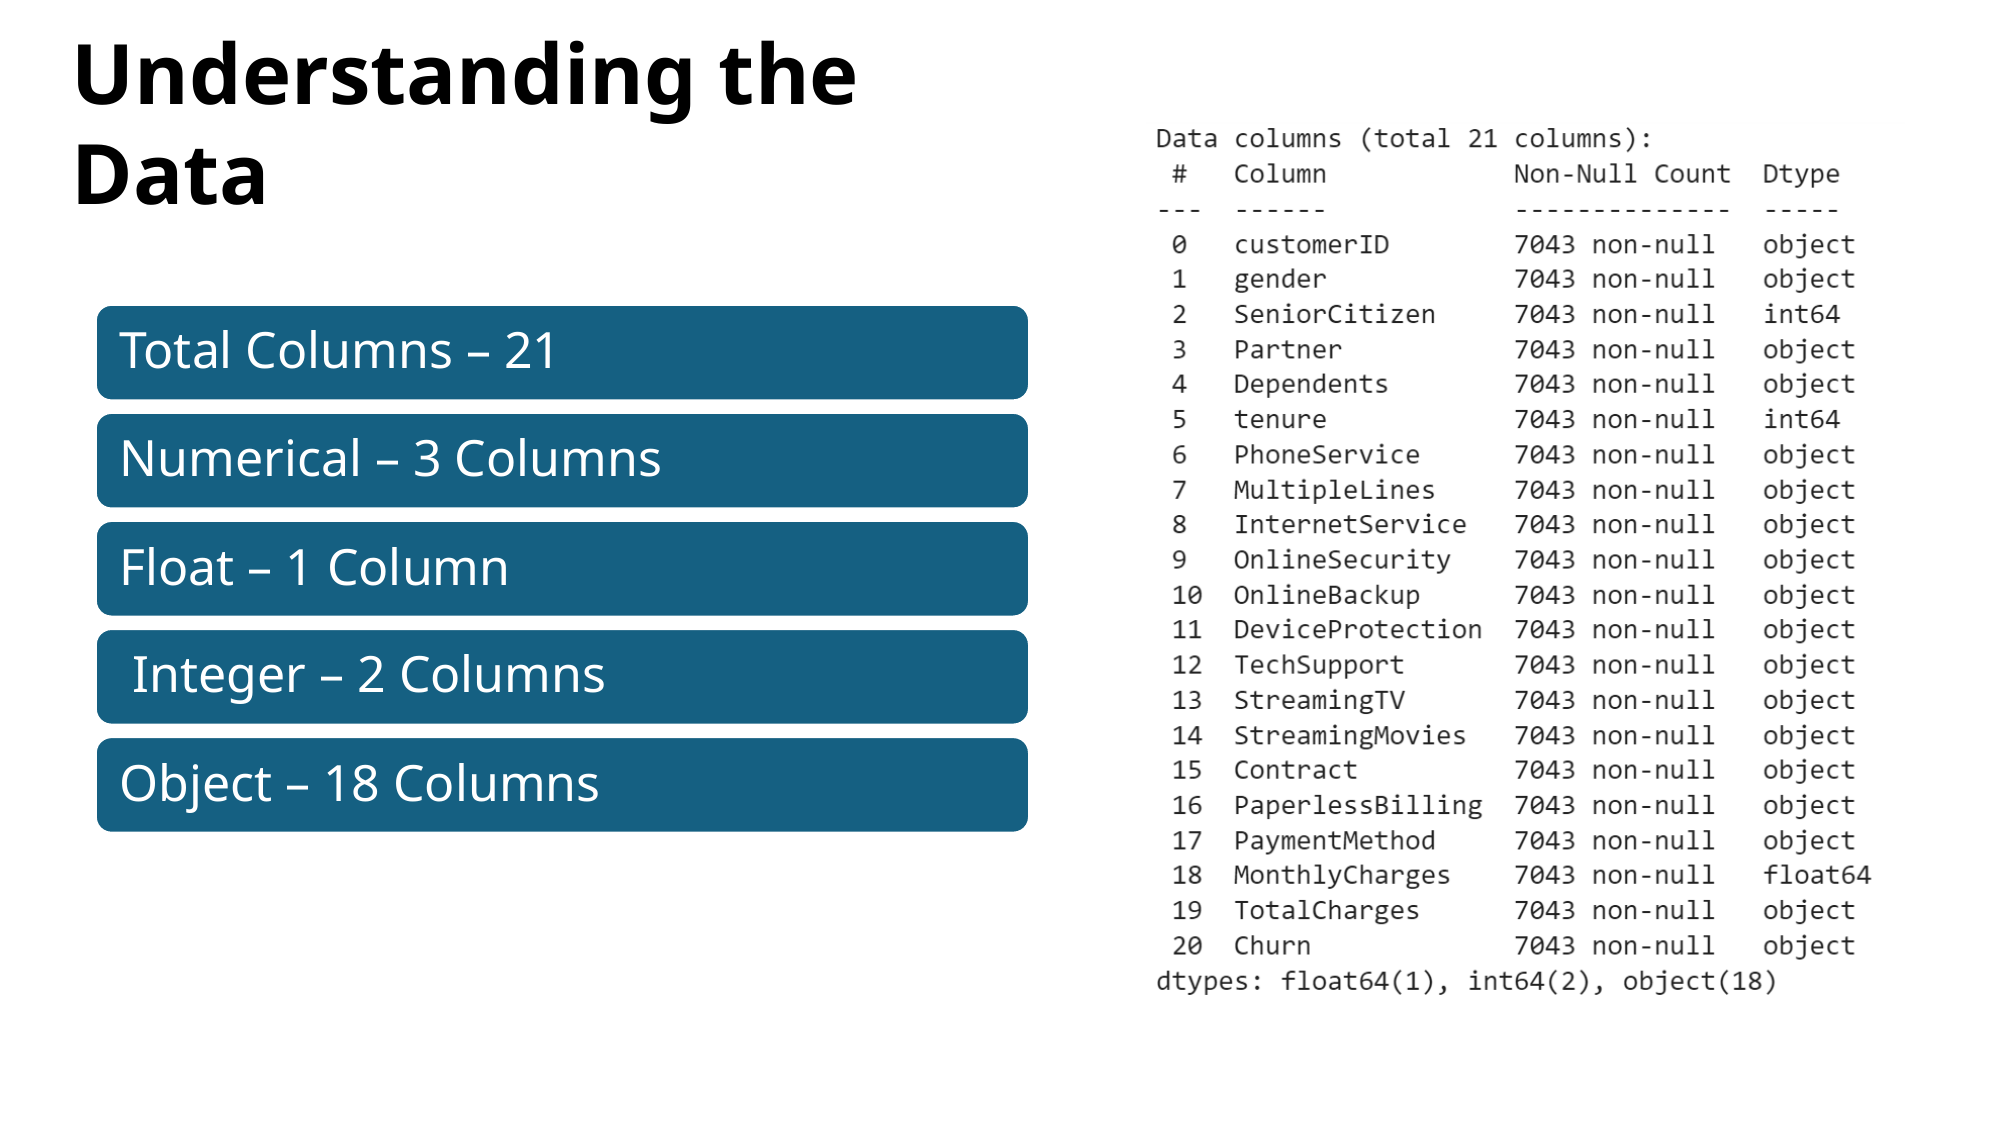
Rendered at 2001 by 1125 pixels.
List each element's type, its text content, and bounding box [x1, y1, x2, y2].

text_box Understanding the Data [57, 14, 1009, 229]
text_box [94, 293, 1031, 845]
picture [1145, 121, 1906, 1004]
